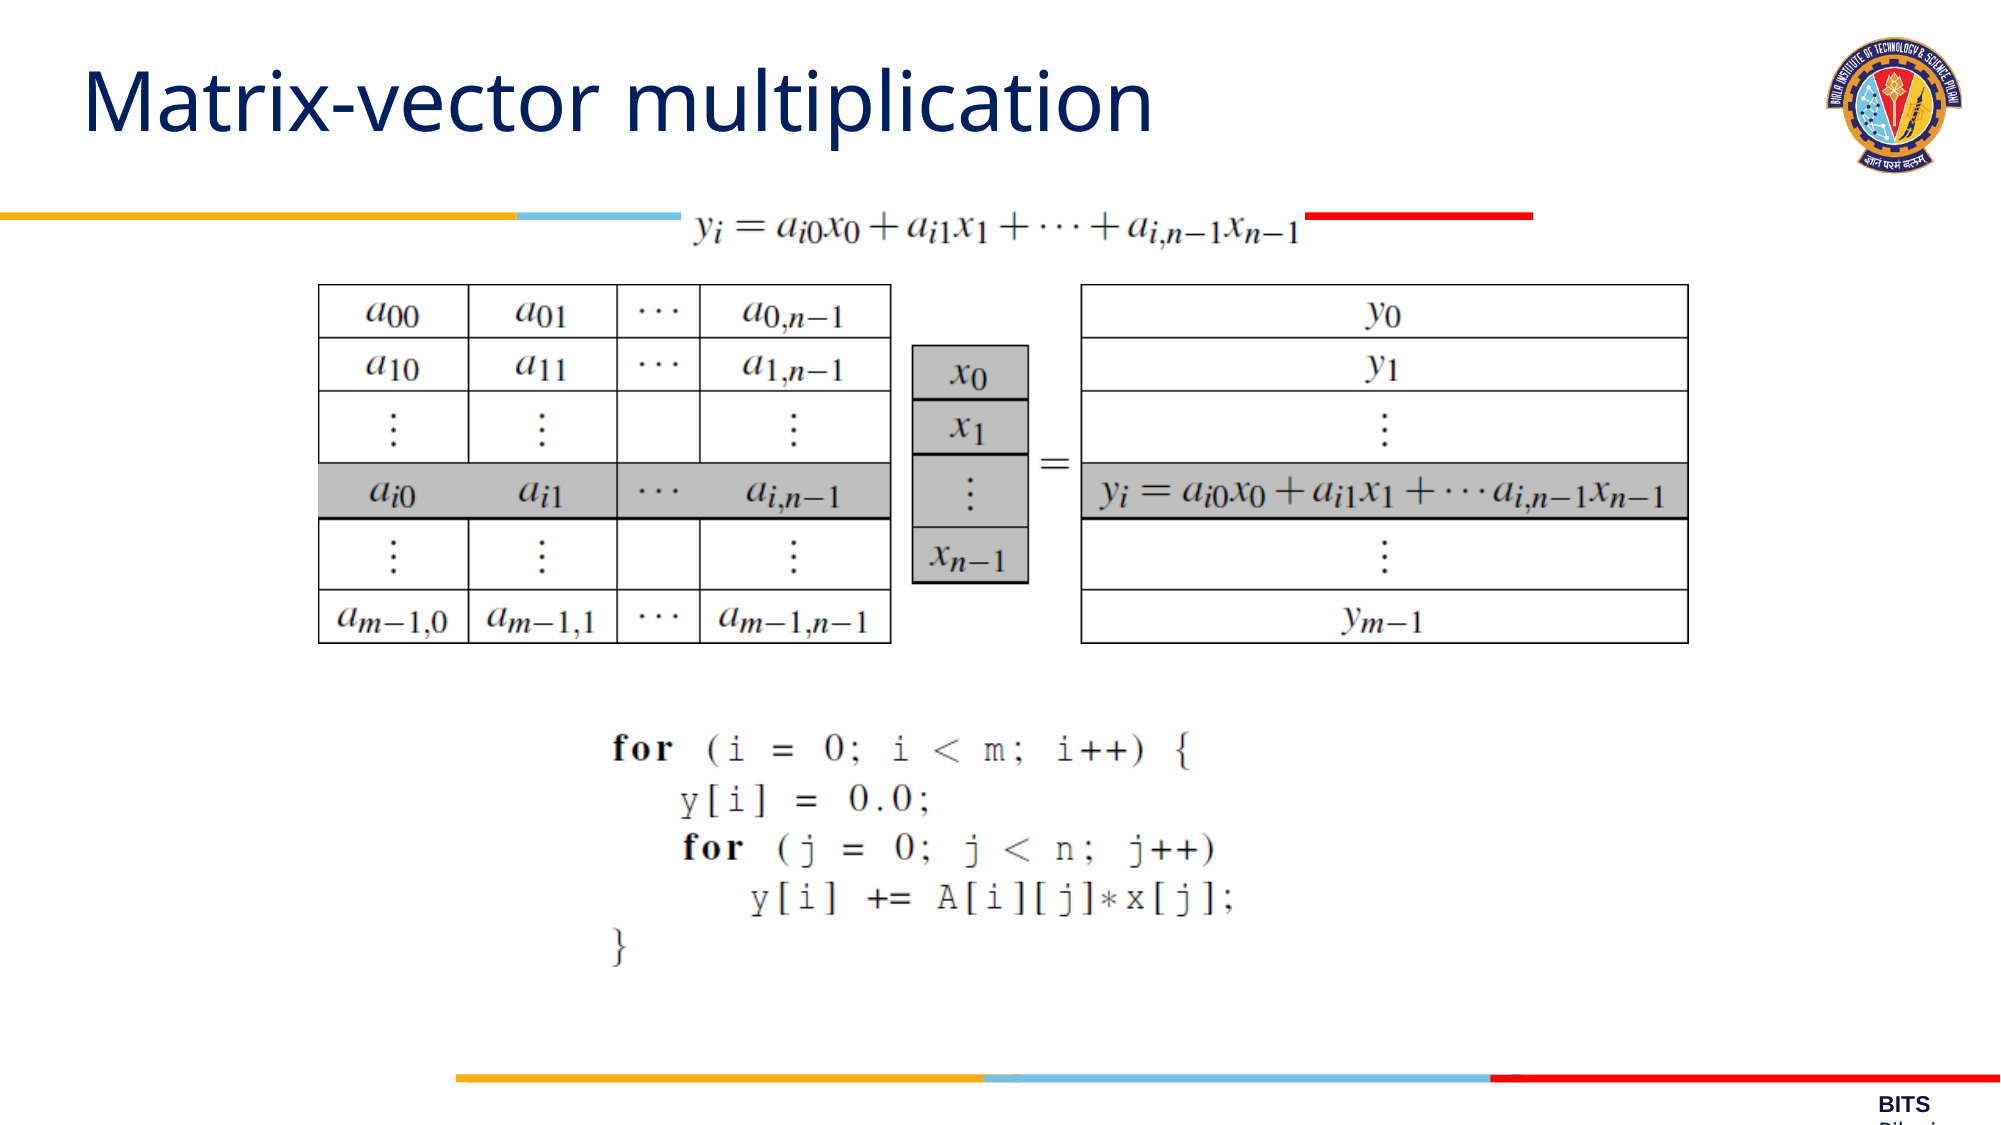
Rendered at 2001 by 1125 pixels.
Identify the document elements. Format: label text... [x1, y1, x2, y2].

picture [318, 284, 1690, 644]
picture [680, 195, 1305, 261]
picture [611, 731, 1232, 967]
footer BITS Pilani [1876, 1089, 1995, 1125]
title Matrix-vector multiplication [79, 46, 1793, 236]
picture [1826, 37, 1963, 175]
